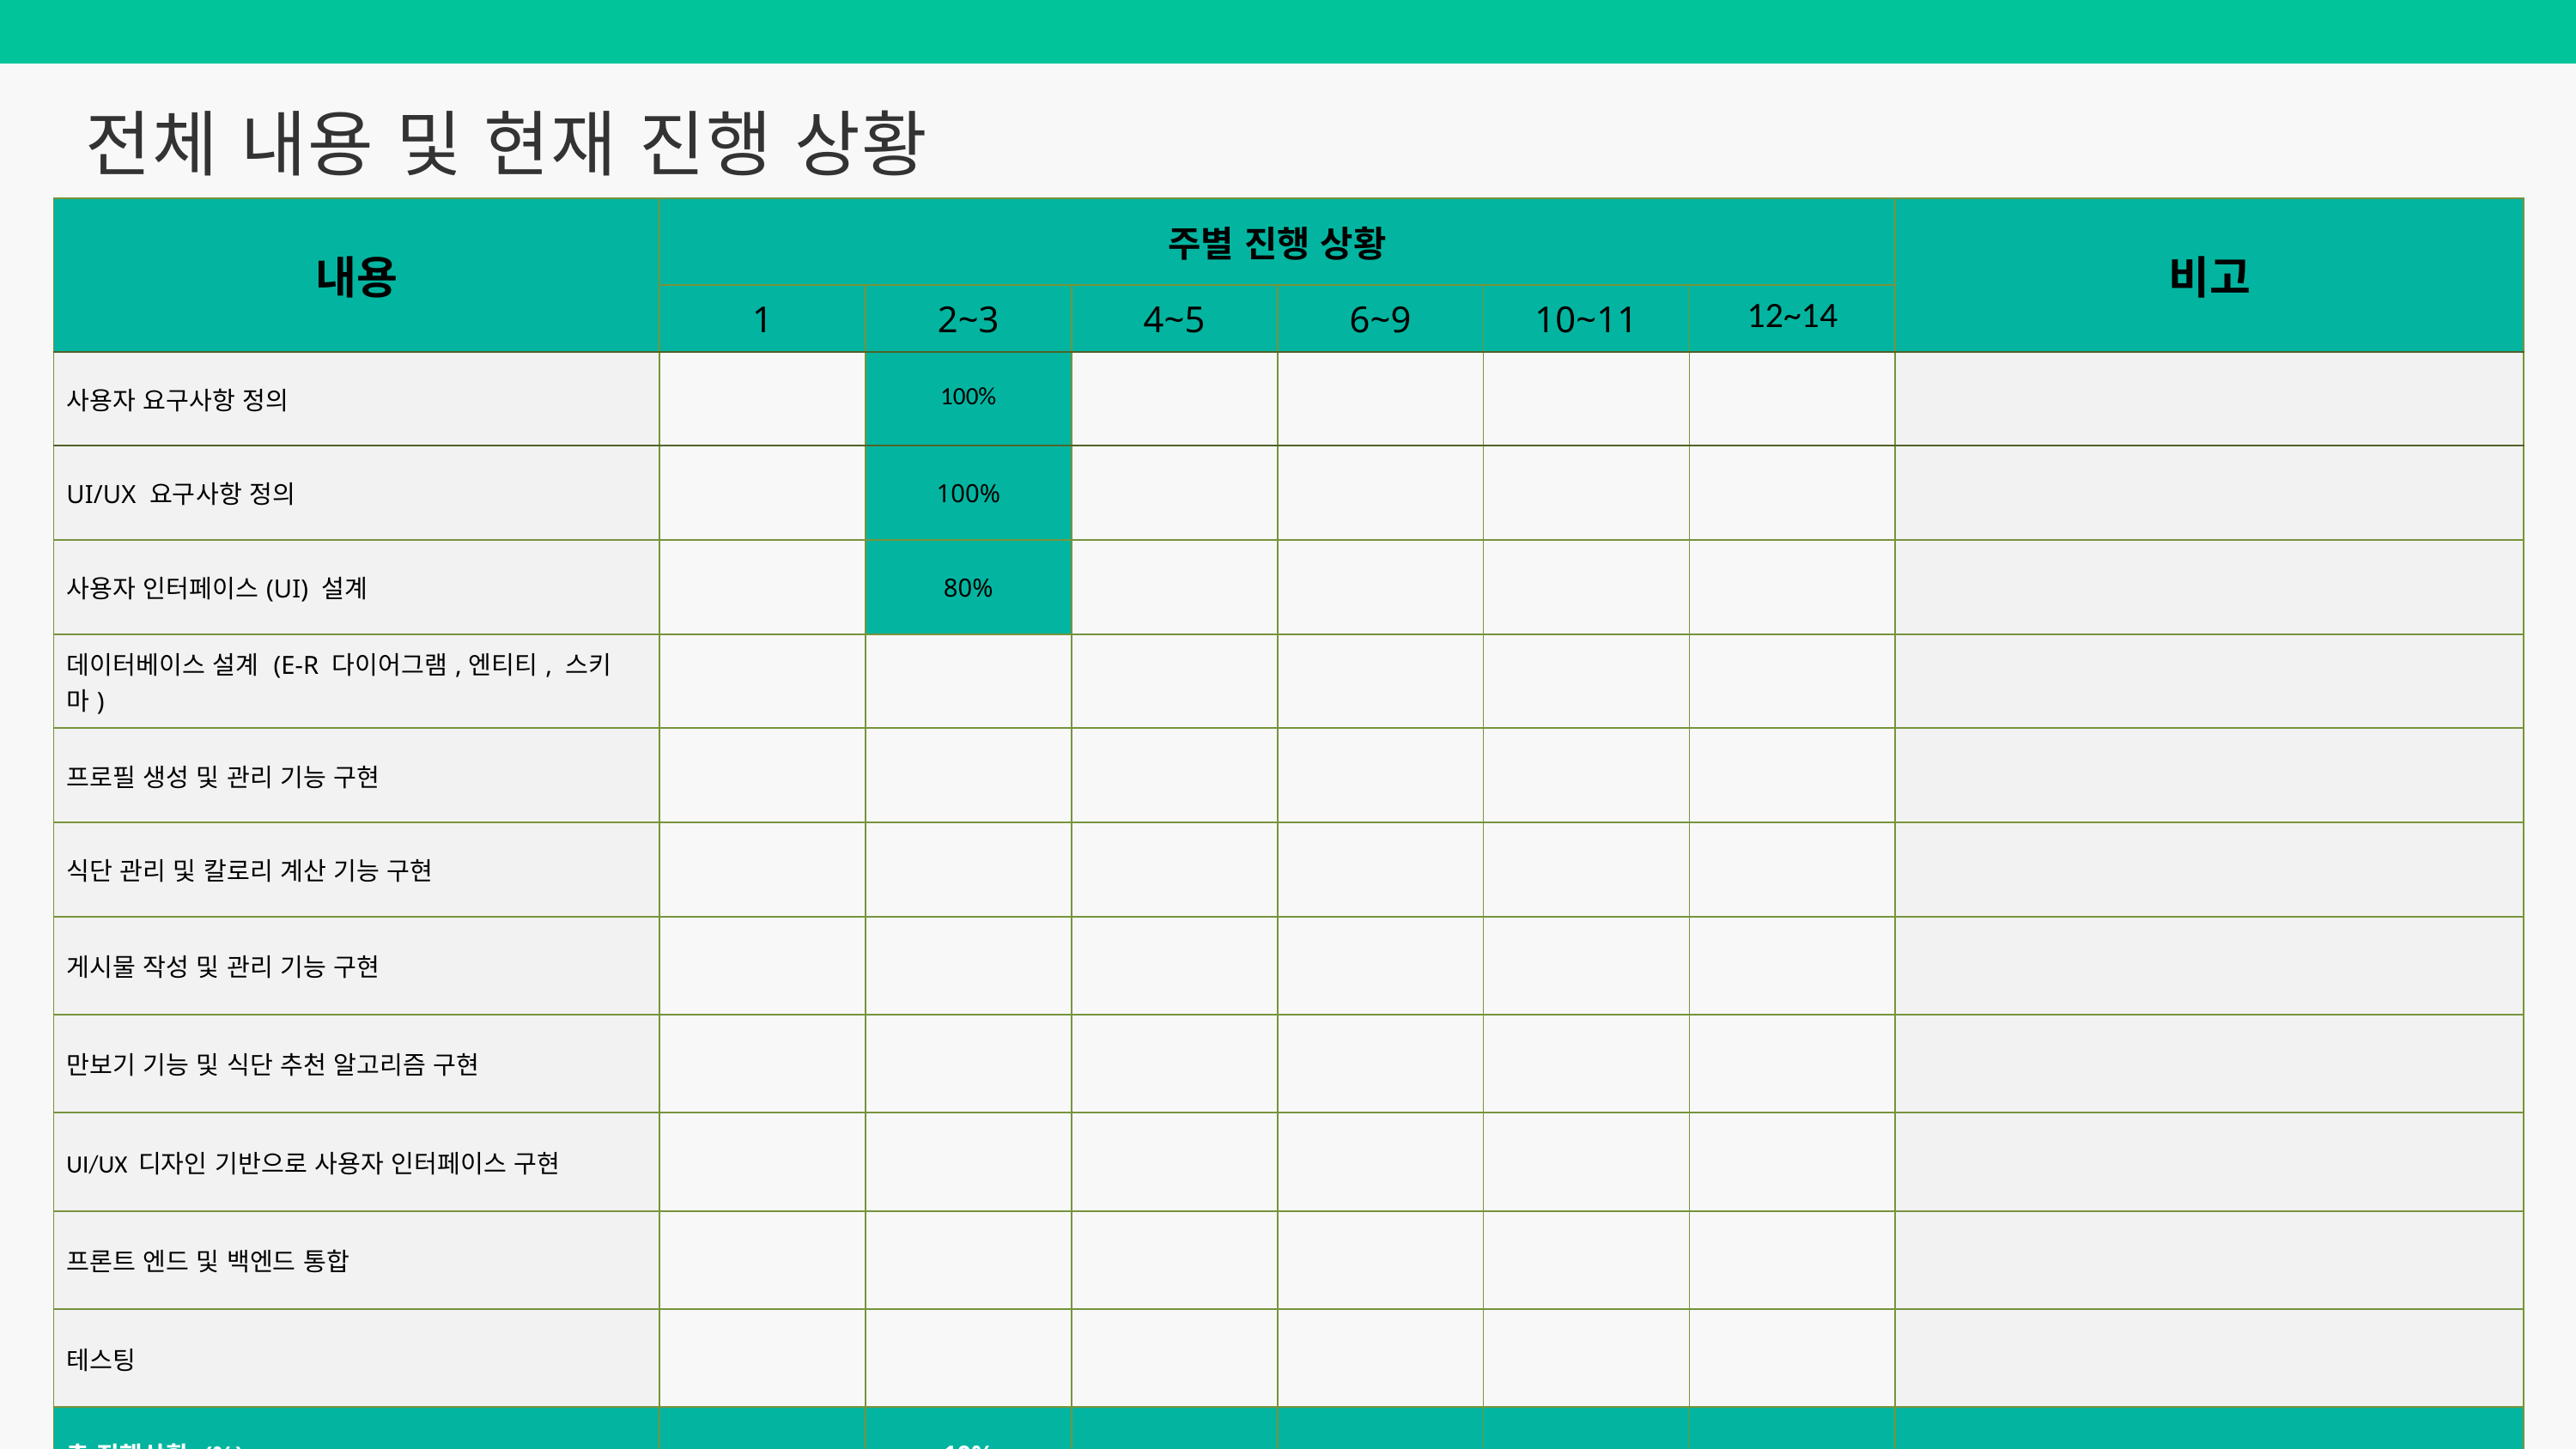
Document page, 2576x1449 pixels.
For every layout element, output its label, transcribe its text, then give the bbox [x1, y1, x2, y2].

table_cell [660, 823, 865, 916]
table_cell [660, 353, 865, 445]
table_header 주별 진행 상황 [660, 199, 1894, 284]
table_cell 사용자 요구사항 정의 [54, 353, 659, 445]
table_cell [1072, 541, 1277, 634]
table_cell [866, 1113, 1071, 1210]
table_cell [1896, 541, 2523, 634]
table_cell [1896, 729, 2523, 822]
table_cell [1896, 823, 2523, 916]
table_cell [866, 1212, 1071, 1308]
table_cell [1279, 1310, 1483, 1406]
table_cell [1072, 1212, 1277, 1308]
table_cell [660, 1016, 865, 1112]
table_cell 식단 관리 및 칼로리 계산 기능 구현 [54, 823, 659, 916]
table_cell [1072, 635, 1277, 727]
table_cell [1690, 1212, 1894, 1308]
table_cell 데이터베이스 설계 (E-R 다이어그램,엔티티, 스키마) [54, 635, 659, 727]
table_cell [1484, 635, 1689, 727]
table_cell [1072, 1310, 1277, 1406]
table_cell [660, 446, 865, 539]
table_cell UI/UX 요구사항 정의 [54, 446, 659, 539]
table_cell [866, 1310, 1071, 1406]
table_cell [866, 1016, 1071, 1112]
table_cell [866, 823, 1071, 916]
table_cell [1072, 918, 1277, 1014]
table_cell [1896, 1310, 2523, 1406]
table_cell [1690, 635, 1894, 727]
table_cell [1072, 353, 1277, 445]
table_cell 100% [866, 446, 1071, 539]
table_cell [1690, 1016, 1894, 1112]
table_cell [1279, 541, 1483, 634]
table_cell [660, 729, 865, 822]
table_cell 프로필 생성 및 관리 기능 구현 [54, 729, 659, 822]
table_cell 6~9 [1279, 286, 1483, 351]
table_cell [1690, 729, 1894, 822]
table_cell [1279, 635, 1483, 727]
table_cell [1279, 1016, 1483, 1112]
table_cell 만보기 기능 및 식단 추천 알고리즘 구현 [54, 1016, 659, 1112]
table_cell [660, 918, 865, 1014]
table_cell 사용자 인터페이스(UI) 설계 [54, 541, 659, 634]
table_cell [1484, 1408, 1689, 1449]
table_cell [1279, 353, 1483, 445]
table_cell [1484, 1016, 1689, 1112]
table_cell [1072, 1408, 1277, 1449]
table_cell [660, 541, 865, 634]
table_cell [866, 729, 1071, 822]
table_cell [1690, 1113, 1894, 1210]
table_cell [1690, 446, 1894, 539]
table_cell 1 [660, 286, 865, 351]
table_cell [1690, 353, 1894, 445]
table_cell 100% [866, 353, 1071, 445]
table_cell [1690, 541, 1894, 634]
table_cell [660, 1212, 865, 1308]
table_cell [1279, 1113, 1483, 1210]
table_cell 총 진행상황 (%) [54, 1408, 659, 1449]
table_cell UI/UX 디자인 기반으로 사용자 인터페이스 구현 [54, 1113, 659, 1210]
table_cell [1484, 1212, 1689, 1308]
table_cell [1279, 1212, 1483, 1308]
table_cell [1484, 918, 1689, 1014]
table_cell [1072, 1016, 1277, 1112]
table_cell [1484, 823, 1689, 916]
table_cell [1072, 446, 1277, 539]
table_cell [1279, 1408, 1483, 1449]
text_box 전체 내용 및 현재 진행 상황 [85, 133, 2133, 185]
table_cell 게시물 작성 및 관리 기능 구현 [54, 918, 659, 1014]
table_cell [1484, 1310, 1689, 1406]
table_cell [1484, 1113, 1689, 1210]
table_cell [660, 1113, 865, 1210]
table_cell [1896, 446, 2523, 539]
table_cell [1484, 729, 1689, 822]
table_cell [1896, 1016, 2523, 1112]
table_cell [1896, 635, 2523, 727]
table_cell [866, 635, 1071, 727]
table_cell [1484, 353, 1689, 445]
table_cell [1690, 823, 1894, 916]
table_cell [1072, 823, 1277, 916]
table_cell [1279, 729, 1483, 822]
table_cell [1690, 918, 1894, 1014]
table_cell 10% [866, 1408, 1071, 1449]
table_cell [1896, 1113, 2523, 1210]
table_cell [660, 1408, 865, 1449]
table_cell [1484, 446, 1689, 539]
table_cell [660, 635, 865, 727]
table_cell [1279, 823, 1483, 916]
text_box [0, 0, 2576, 64]
table_cell 10~11 [1484, 286, 1689, 351]
table_cell 12~14 [1690, 286, 1894, 351]
table_header 내용 [54, 199, 659, 351]
table_cell [660, 1310, 865, 1406]
table_cell [1896, 353, 2523, 445]
table_header 비고 [1896, 199, 2523, 351]
table_cell [866, 918, 1071, 1014]
table_cell 2~3 [866, 286, 1071, 351]
table_cell [1279, 446, 1483, 539]
table_cell 테스팅 [54, 1310, 659, 1406]
table_cell 80% [866, 541, 1071, 634]
table_cell [1690, 1408, 1894, 1449]
table_cell [1896, 1408, 2523, 1449]
table_cell 프론트 엔드 및 백엔드 통합 [54, 1212, 659, 1308]
table_cell [1896, 918, 2523, 1014]
table_cell [1072, 729, 1277, 822]
table_cell [1072, 1113, 1277, 1210]
table_cell [1484, 541, 1689, 634]
table_cell 4~5 [1072, 286, 1277, 351]
table_cell [1896, 1212, 2523, 1308]
table_cell [1690, 1310, 1894, 1406]
table_cell [1279, 918, 1483, 1014]
